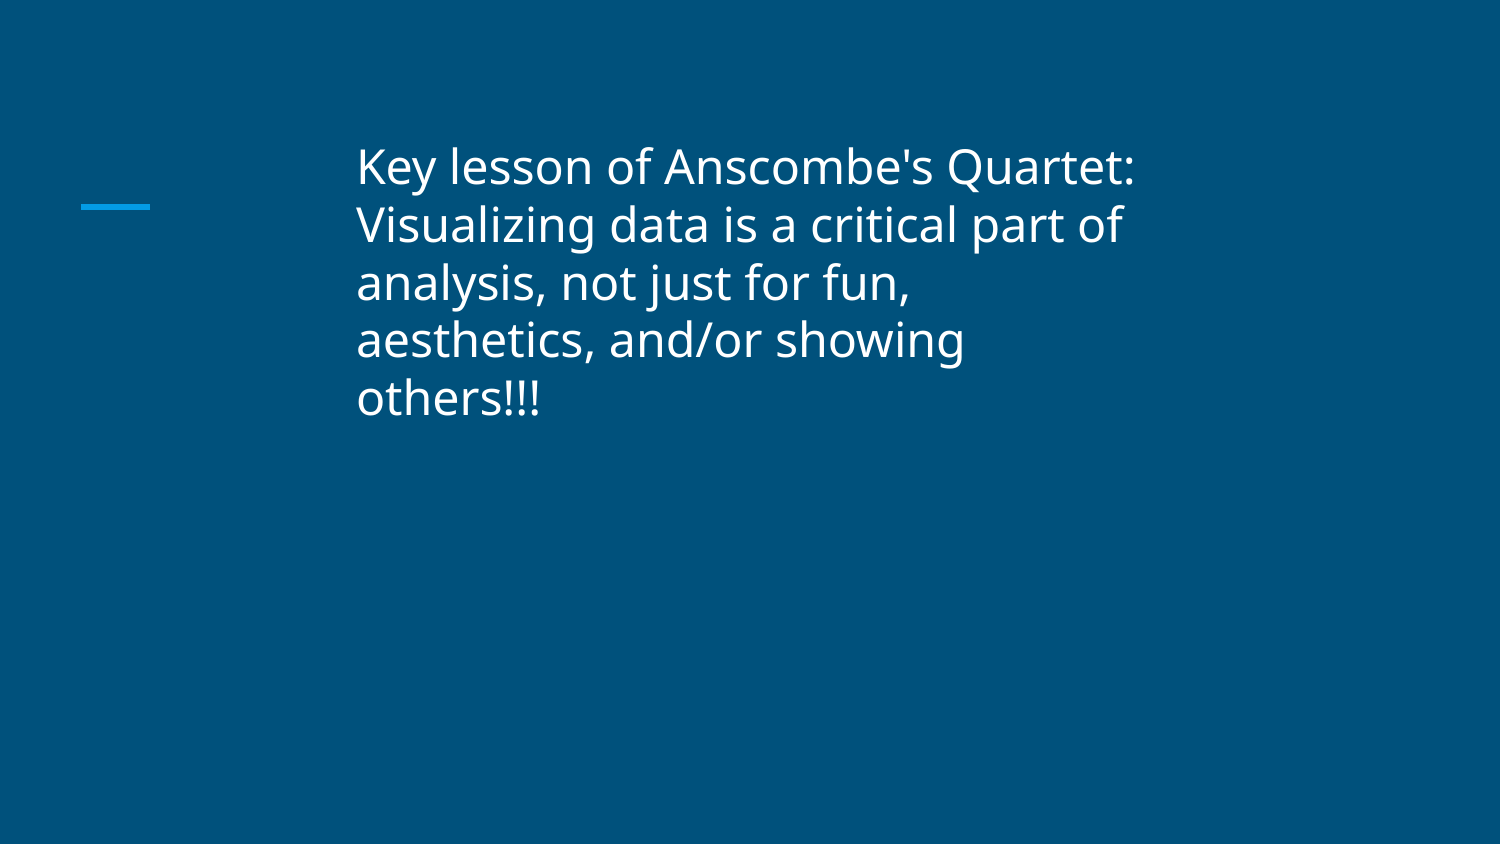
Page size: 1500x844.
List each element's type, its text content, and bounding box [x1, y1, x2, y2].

picture [359, 274, 379, 300]
picture [666, 275, 687, 300]
picture [774, 158, 797, 184]
picture [480, 274, 497, 300]
picture [538, 158, 561, 184]
picture [873, 274, 894, 299]
picture [975, 216, 997, 253]
picture [612, 206, 634, 242]
picture [570, 216, 592, 253]
picture [361, 150, 384, 183]
picture [621, 269, 635, 300]
picture [914, 158, 931, 184]
picture [699, 158, 720, 183]
picture [1003, 216, 1023, 242]
picture [538, 295, 543, 304]
picture [413, 159, 435, 195]
picture [389, 217, 393, 241]
picture [716, 269, 730, 300]
picture [921, 216, 941, 242]
picture [795, 274, 808, 299]
picture [950, 206, 954, 241]
picture [492, 158, 509, 184]
picture [609, 158, 632, 184]
picture [751, 158, 768, 184]
picture [878, 158, 899, 184]
picture [746, 264, 762, 299]
picture [728, 158, 745, 184]
picture [1032, 216, 1046, 241]
picture [481, 206, 485, 241]
picture [694, 274, 712, 300]
picture [805, 158, 841, 183]
picture [425, 217, 445, 242]
picture [389, 158, 410, 184]
picture [641, 216, 661, 242]
picture [667, 211, 682, 242]
picture [1016, 158, 1036, 184]
picture [1045, 158, 1059, 183]
picture [387, 274, 408, 299]
picture [515, 158, 532, 184]
picture [1080, 216, 1103, 242]
picture [773, 216, 793, 242]
picture [357, 208, 384, 241]
picture [1081, 158, 1102, 184]
picture [504, 217, 522, 241]
picture [542, 216, 562, 241]
picture [867, 211, 881, 242]
picture [565, 274, 586, 299]
picture [529, 217, 533, 241]
title Key lesson of Anscombe's Quartet: Visualizing data is a critical part of analysis, not just for fun, aesthetics, and/or showing others!!! [341, 304, 1159, 441]
picture [824, 264, 840, 299]
picture [453, 275, 475, 304]
picture [515, 274, 532, 300]
picture [636, 148, 653, 183]
picture [686, 216, 706, 242]
picture [415, 274, 435, 300]
picture [813, 216, 831, 242]
picture [1062, 153, 1076, 184]
picture [843, 275, 864, 300]
picture [902, 295, 907, 304]
picture [568, 158, 589, 183]
picture [453, 216, 473, 242]
picture [988, 159, 1009, 184]
picture [400, 216, 418, 242]
picture [899, 216, 916, 242]
picture [838, 216, 852, 241]
picture [1108, 206, 1124, 241]
picture [465, 158, 486, 184]
picture [665, 150, 693, 183]
picture [593, 274, 616, 300]
picture [1107, 153, 1121, 184]
picture [1049, 211, 1063, 242]
picture [453, 148, 457, 183]
picture [764, 274, 787, 300]
picture [849, 148, 871, 184]
picture [738, 216, 755, 242]
picture [950, 150, 980, 192]
